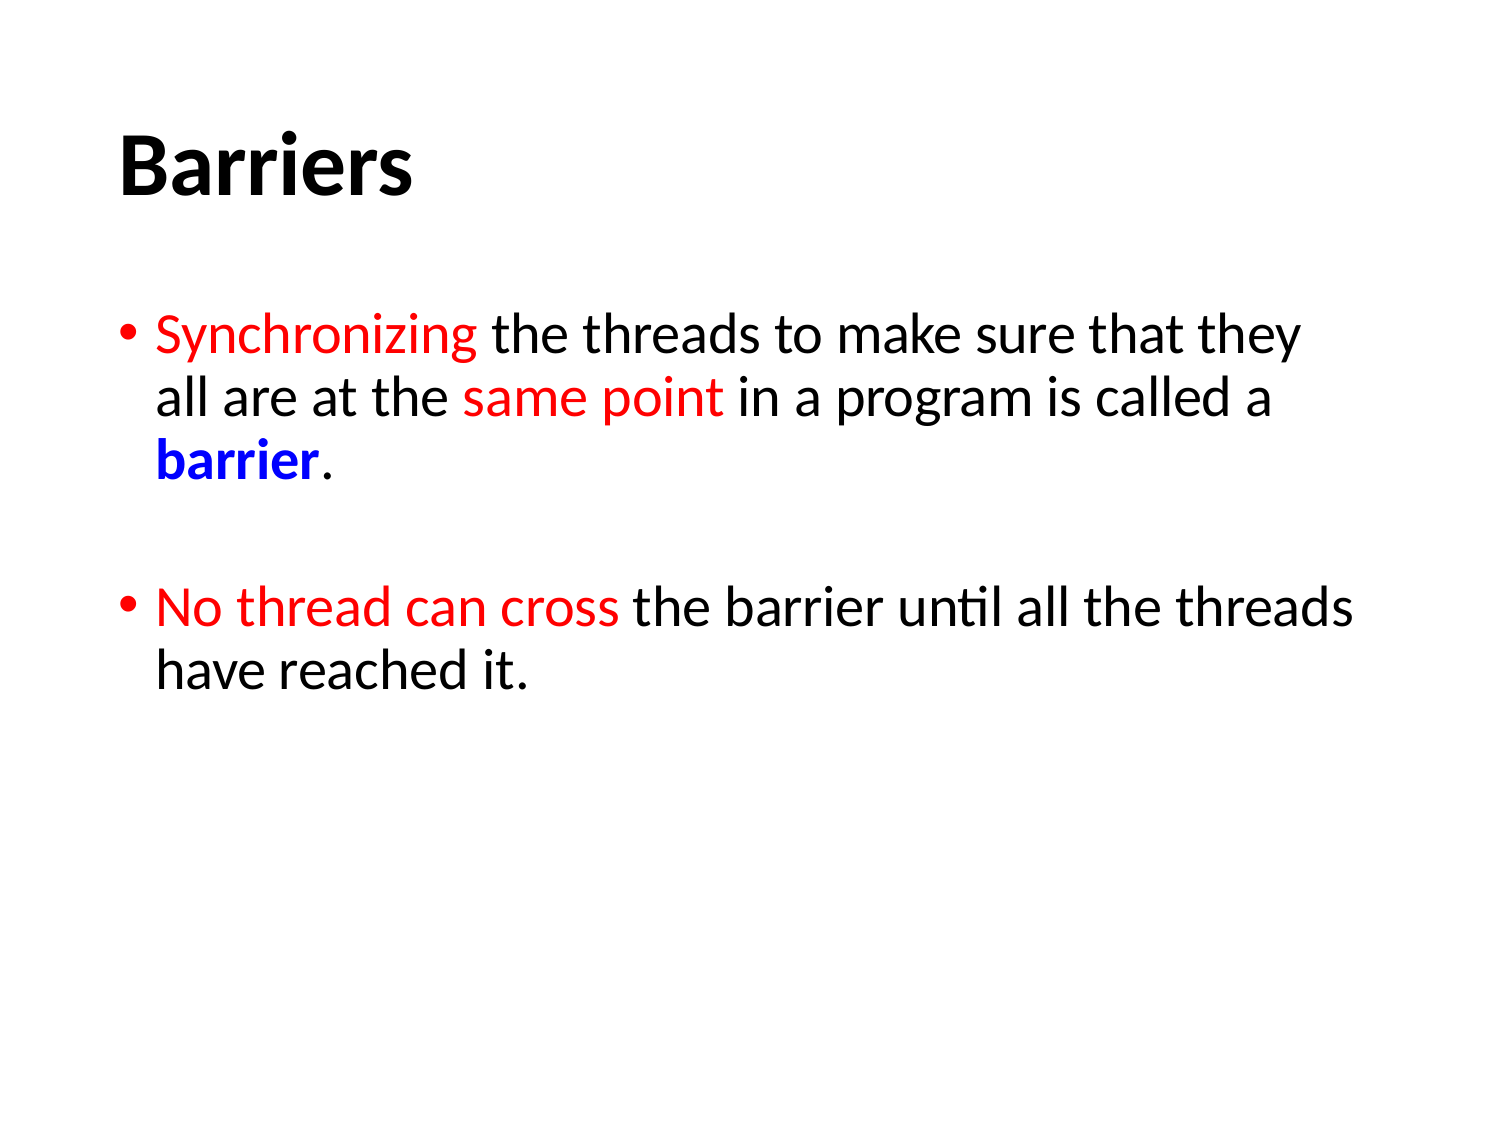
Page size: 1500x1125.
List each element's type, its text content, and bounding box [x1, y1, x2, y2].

text_box Synchronizing the threads to make sure that they all are at the same point in a program is called a barrier. No thread can cross the barrier until all the threads have reached it. [116, 294, 1368, 702]
title Barriers [116, 62, 683, 253]
